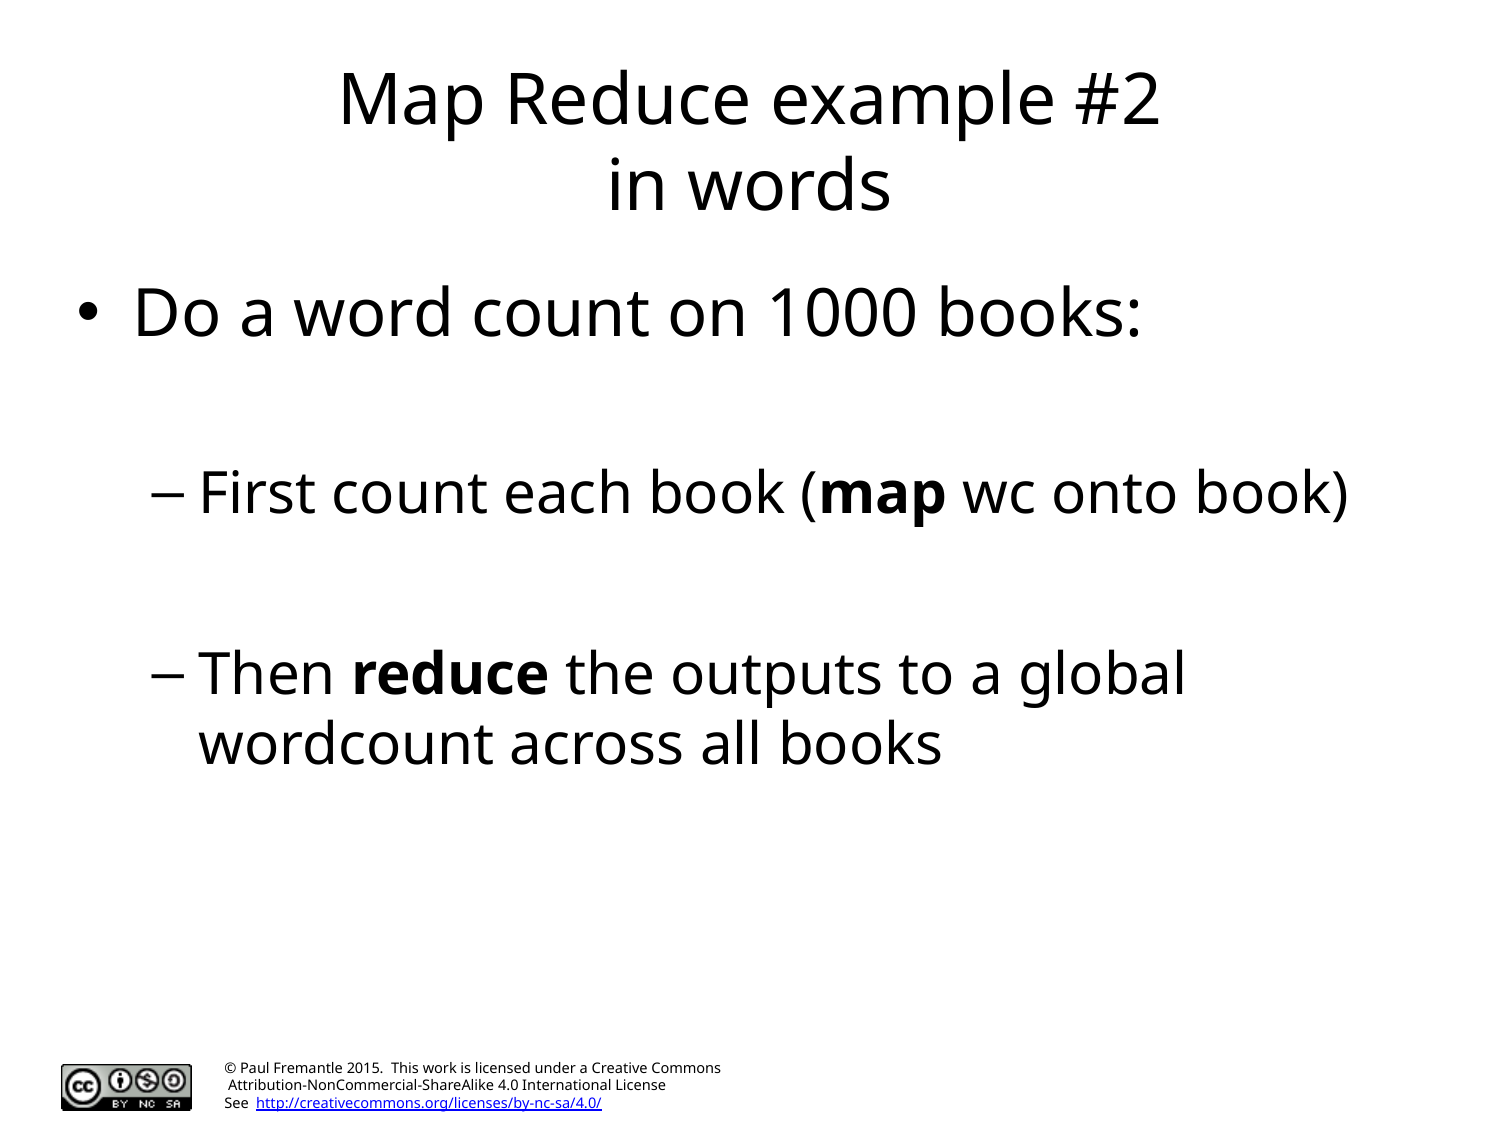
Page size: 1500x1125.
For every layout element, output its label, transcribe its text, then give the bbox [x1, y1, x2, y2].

list Do a word count on 1000 books: First count each book (map wc onto book) Then reduce the outputs to a global wordcount across all books [61, 262, 1412, 1005]
title Map Reduce example #2 in words [75, 45, 1425, 233]
picture [61, 1064, 192, 1111]
